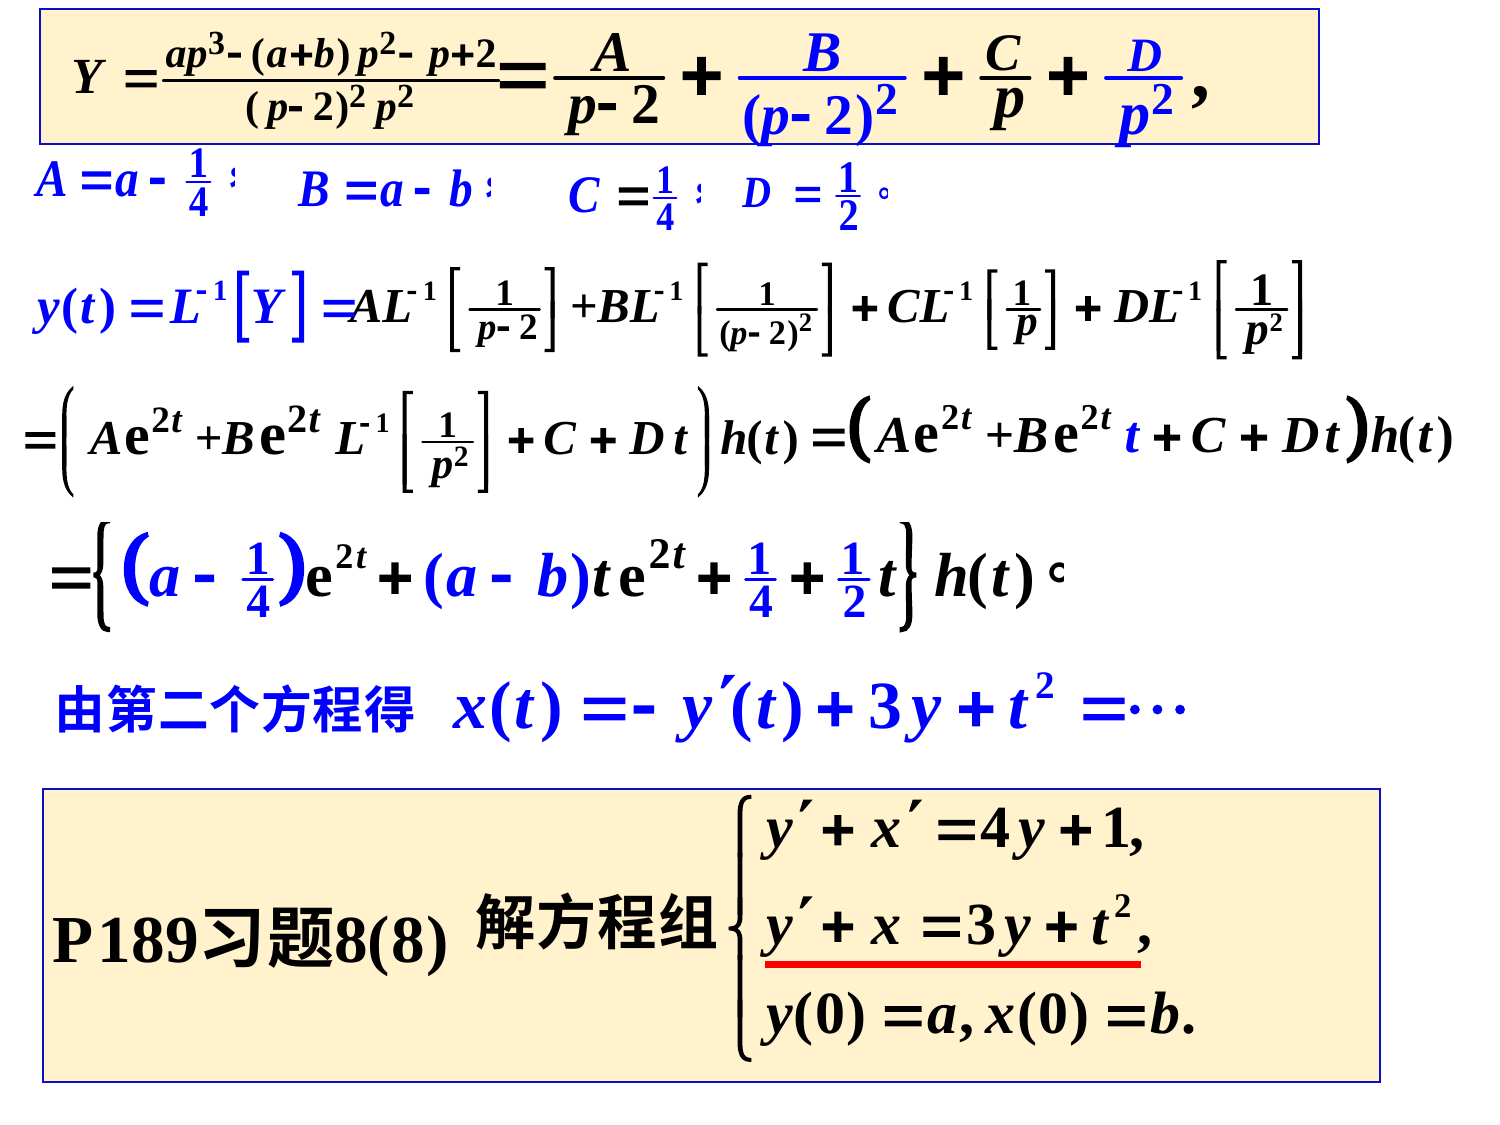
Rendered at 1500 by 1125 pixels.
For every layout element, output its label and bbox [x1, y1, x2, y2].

text_box [45, 899, 457, 988]
text_box [39, 522, 1064, 640]
text_box [735, 154, 888, 239]
text_box [292, 163, 491, 217]
text_box [564, 159, 701, 239]
text_box [15, 381, 804, 504]
text_box [39, 8, 1320, 145]
text_box [469, 787, 1201, 1072]
text_box [802, 391, 1459, 489]
text_box [69, 24, 484, 139]
text_box [484, 22, 1217, 159]
text_box [42, 788, 1381, 1083]
text_box [340, 252, 1320, 366]
text_box [54, 657, 1198, 755]
text_box [25, 269, 356, 349]
text_box [27, 140, 235, 226]
